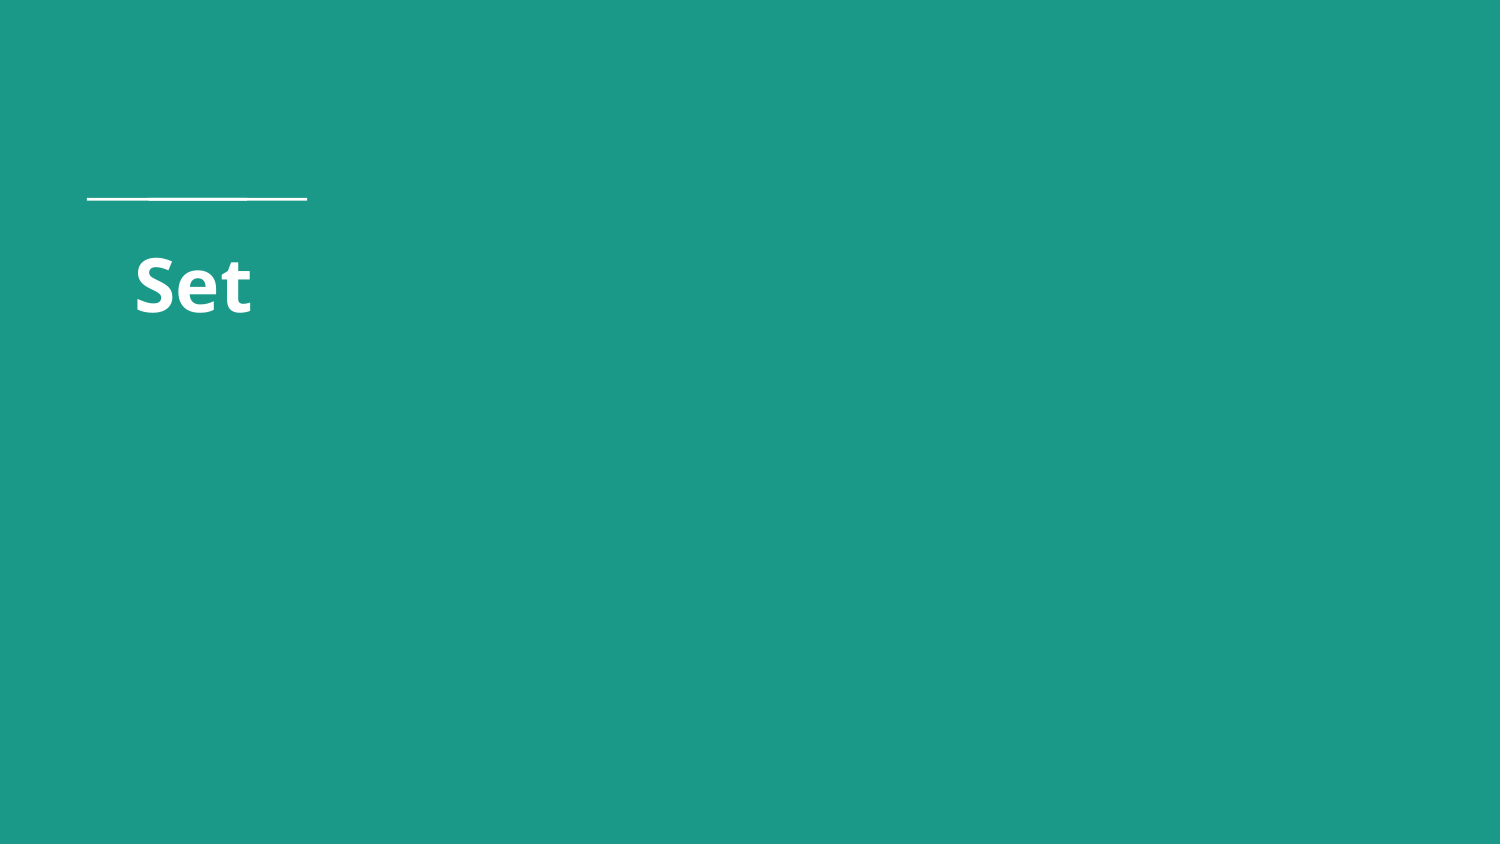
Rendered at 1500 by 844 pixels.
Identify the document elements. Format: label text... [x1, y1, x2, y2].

title Set [119, 216, 1381, 466]
